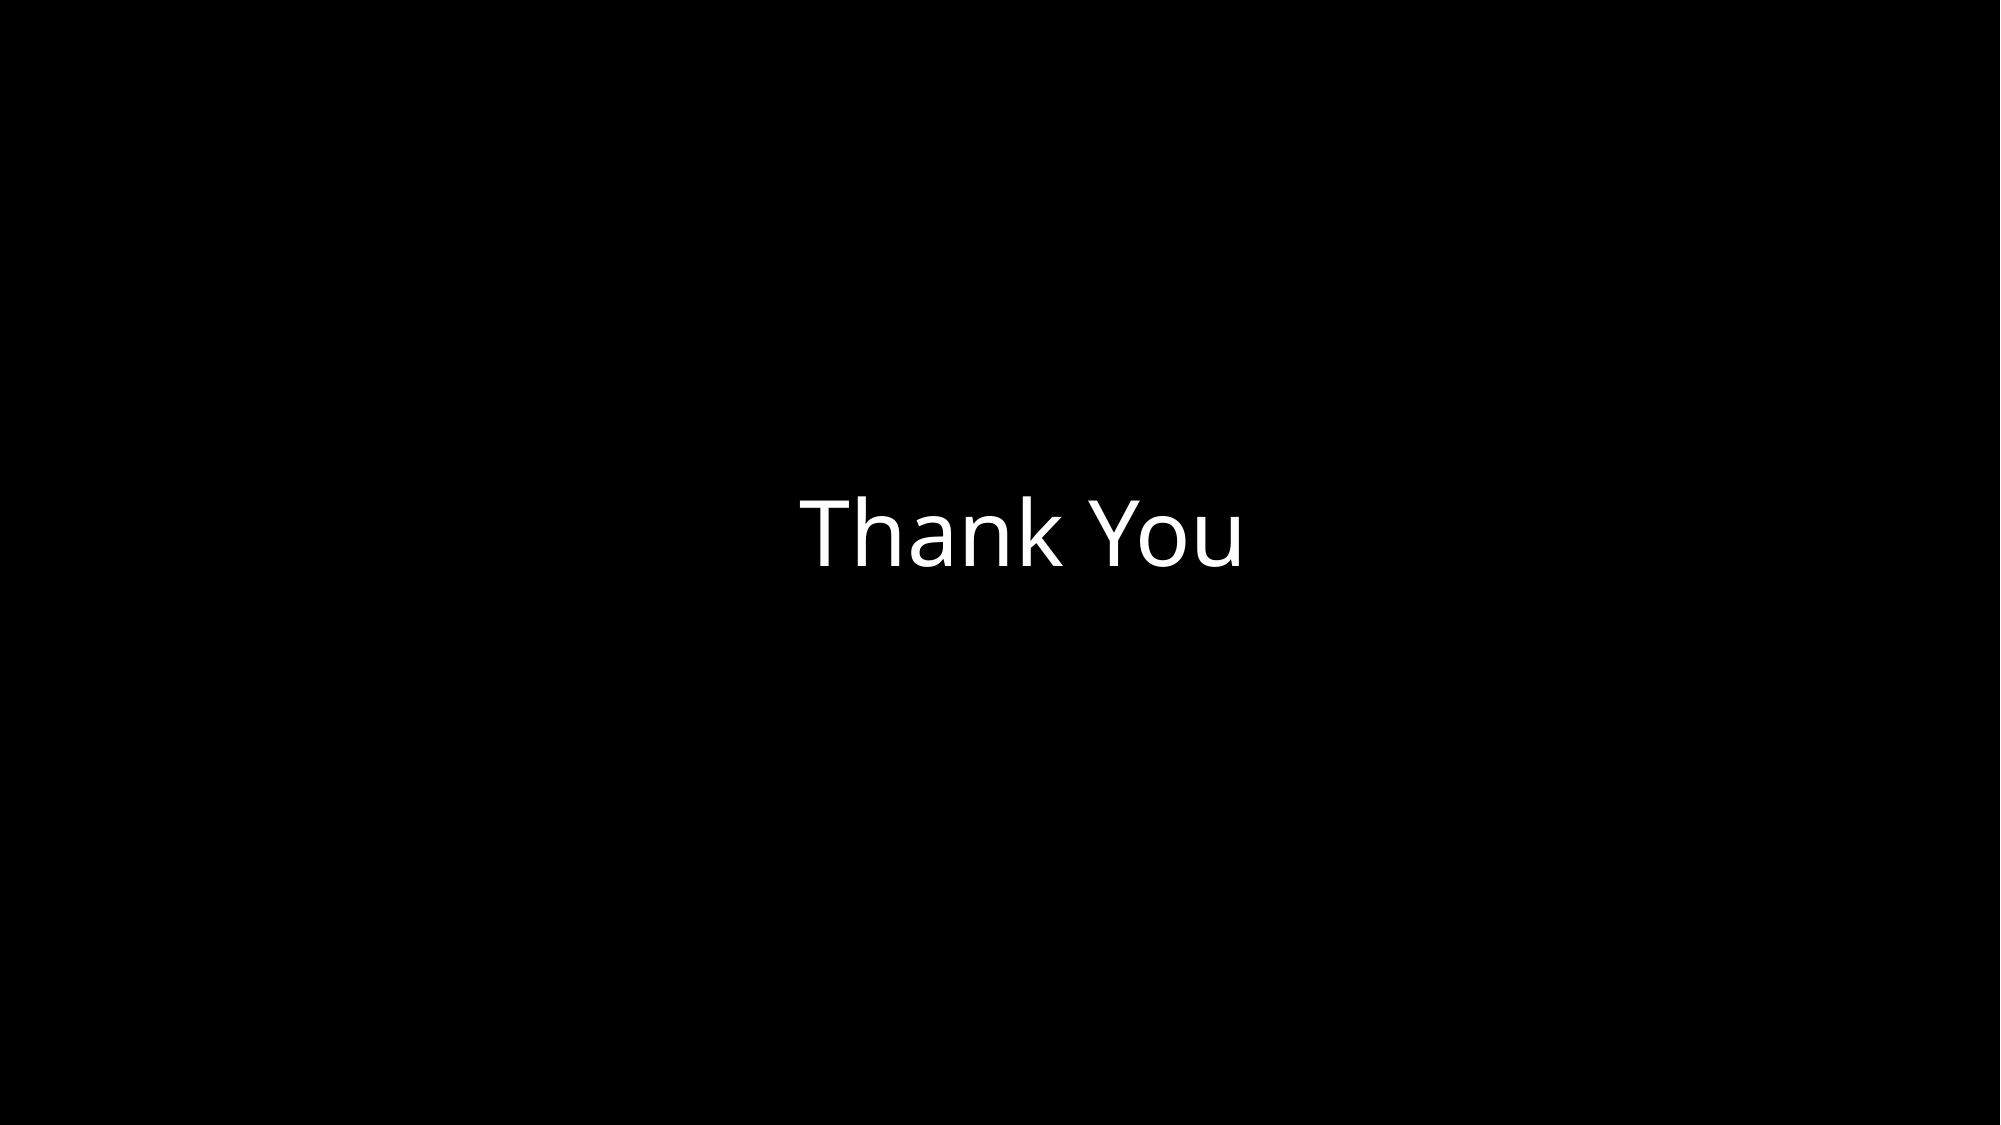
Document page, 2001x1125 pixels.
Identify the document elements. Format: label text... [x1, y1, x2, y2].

title Thank You [137, 59, 1863, 1014]
